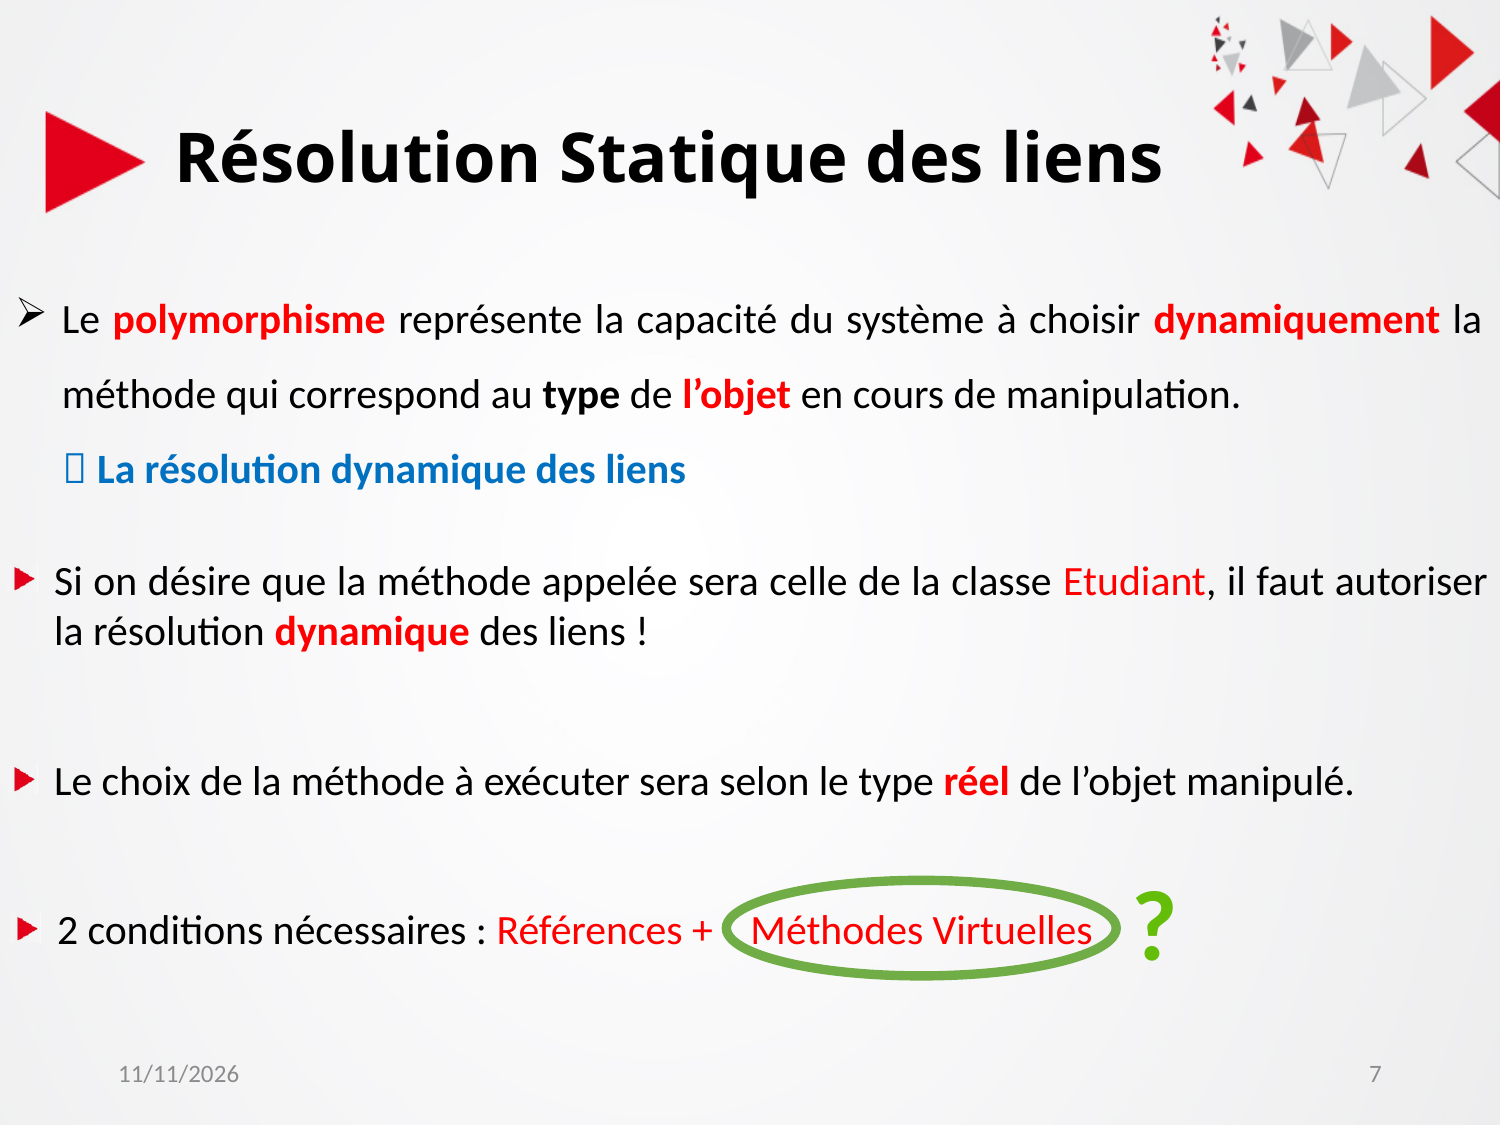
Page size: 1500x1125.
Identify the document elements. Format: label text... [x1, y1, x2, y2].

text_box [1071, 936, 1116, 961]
slide_number 7 [1059, 1042, 1397, 1103]
picture [10, 913, 40, 943]
text_box ? [1116, 852, 1412, 988]
text_box 2 conditions nécessaires : Références + Méthodes Virtuelles [0, 895, 773, 961]
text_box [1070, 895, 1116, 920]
picture [0, 0, 1500, 1125]
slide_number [103, 1042, 441, 1103]
text_box [725, 879, 1116, 977]
text_box Résolution Statique des liens [172, 113, 1412, 230]
text_box Le polymorphisme représente la capacité du système à choisir dynamiquement la méthode qui correspond au type de l’objet en cours de manipulation.  La résolution dynamique des liens [13, 267, 1483, 503]
text_box Si on désire que la méthode appelée sera celle de la classe Etudiant, il faut autoriser la résolution dynamique des liens ! Le choix de la méthode à exécuter sera selon le type réel de l’objet manipulé. [5, 503, 1489, 799]
